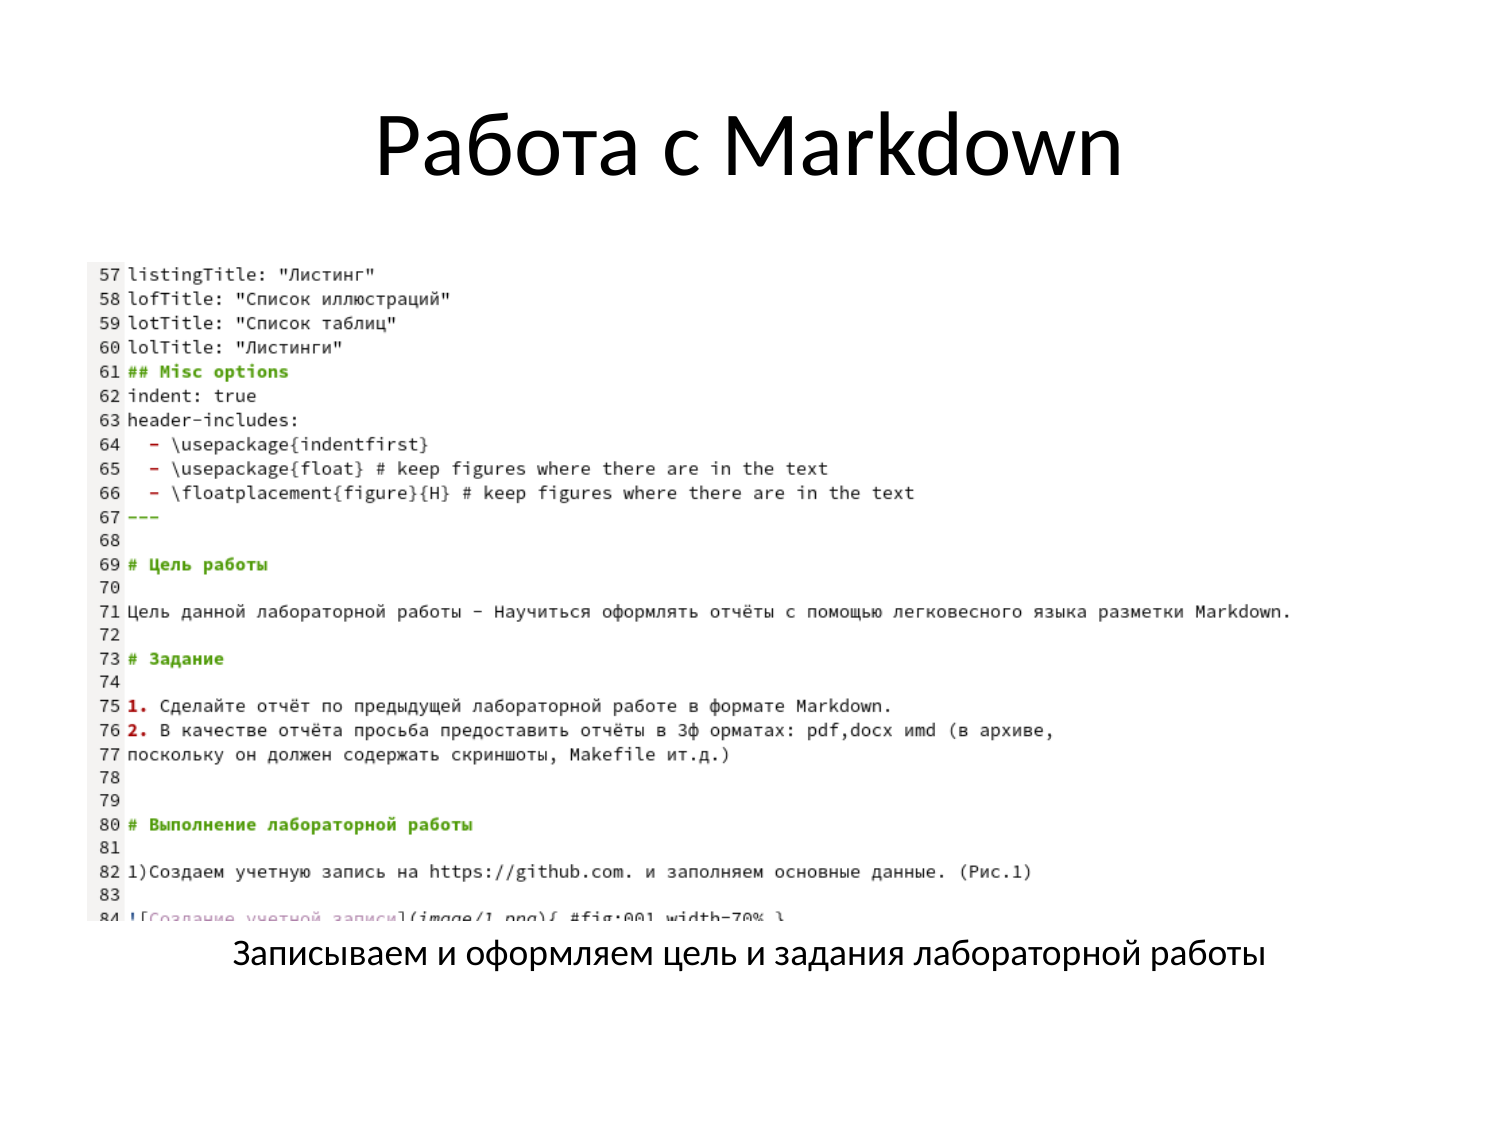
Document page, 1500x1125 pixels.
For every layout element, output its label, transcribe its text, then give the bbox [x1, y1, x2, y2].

picture [87, 262, 1415, 921]
title Работа с Markdown [75, 45, 1425, 233]
text_box Записываем и оформляем цель и задания лабораторной работы [74, 920, 1425, 1005]
